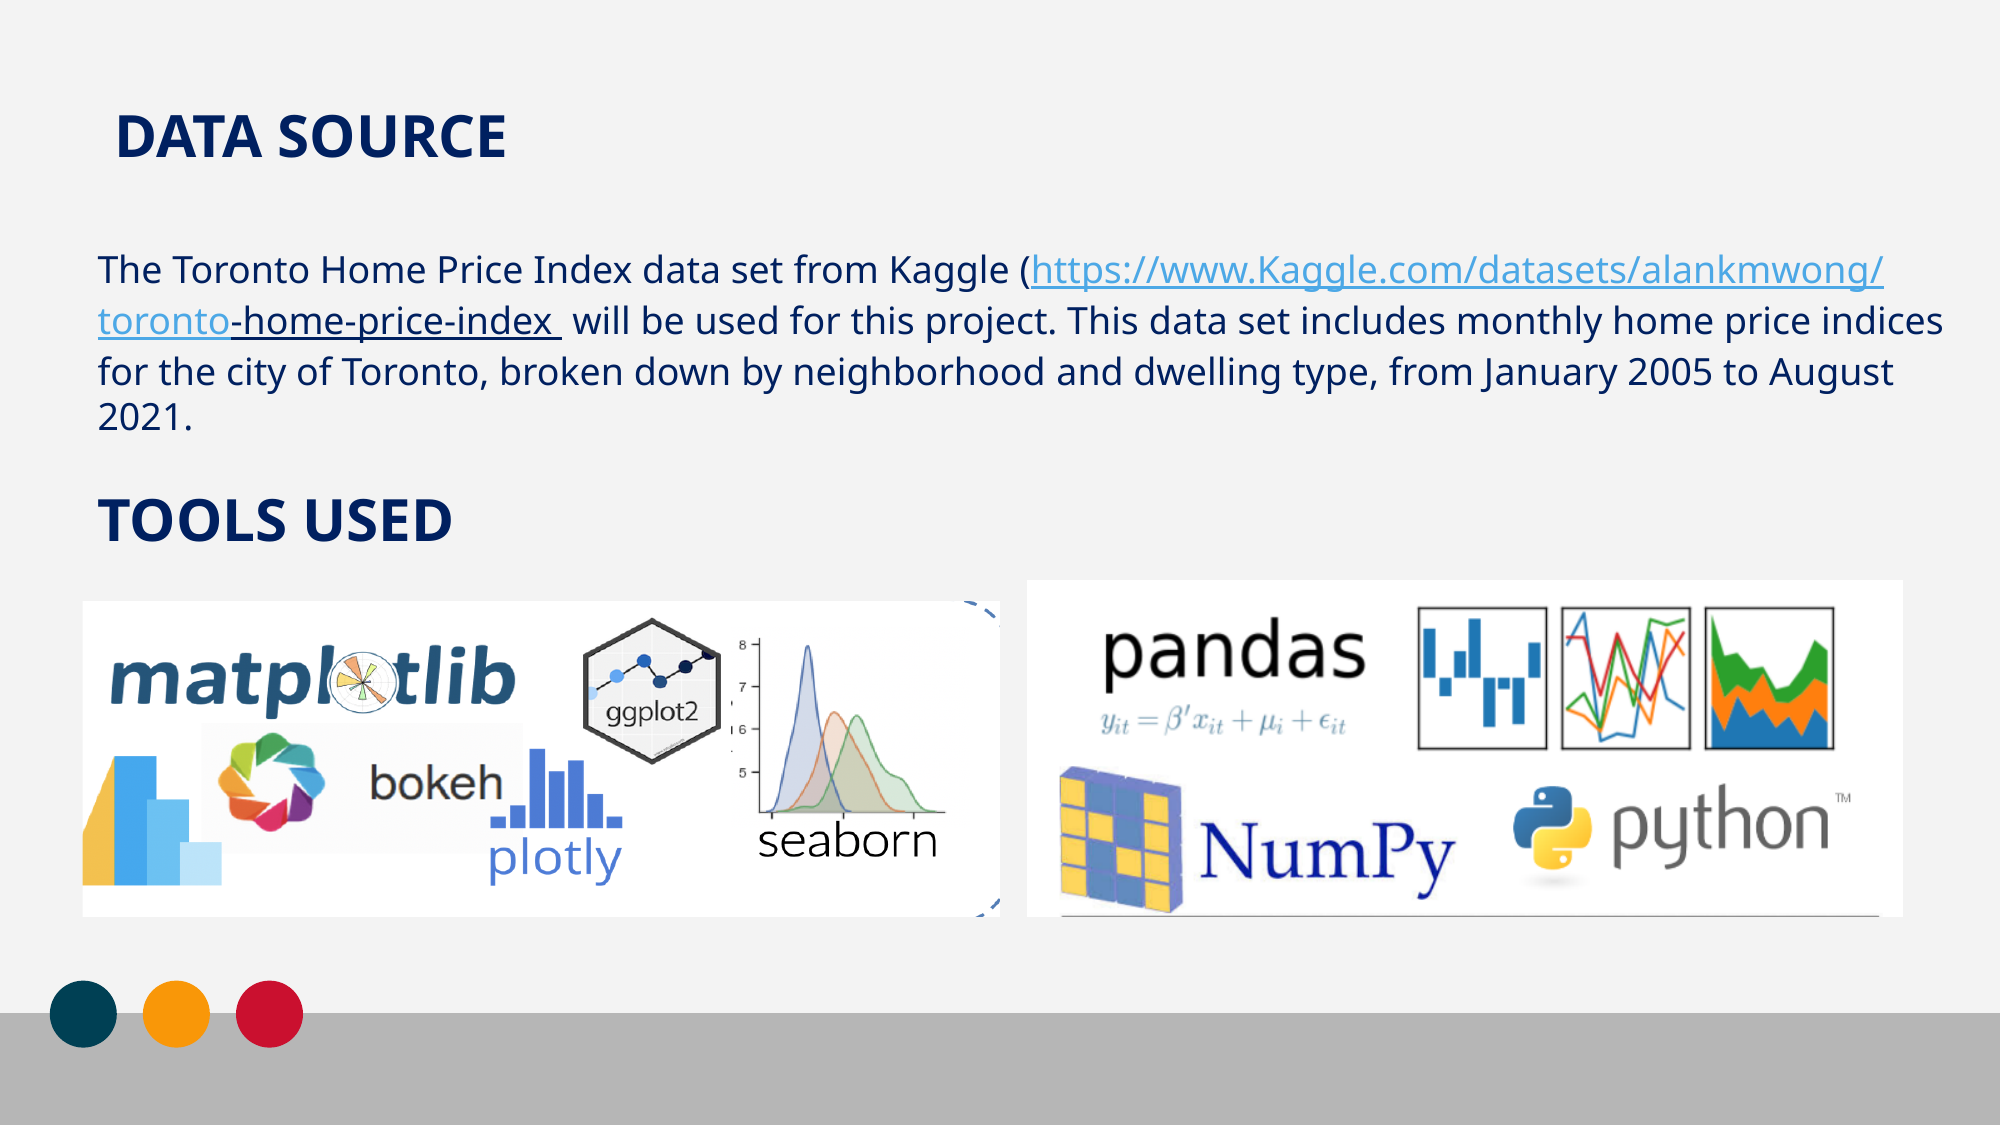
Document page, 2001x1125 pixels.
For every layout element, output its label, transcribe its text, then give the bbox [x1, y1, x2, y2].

list [137, 606, 1863, 1014]
picture [1026, 575, 1903, 917]
picture [82, 601, 1001, 917]
title DATA SOURCE [99, 59, 1863, 217]
text_box The Toronto Home Price Index data set from Kaggle (https://www.Kaggle.com/datasets/alankmwong/toronto-home-price-index will be used for this project. This data set includes monthly home price indices for the city of Toronto, broken down by neighborhood and dwelling type, from January 2005 to August 2021. TOOLS USED [82, 238, 2000, 606]
